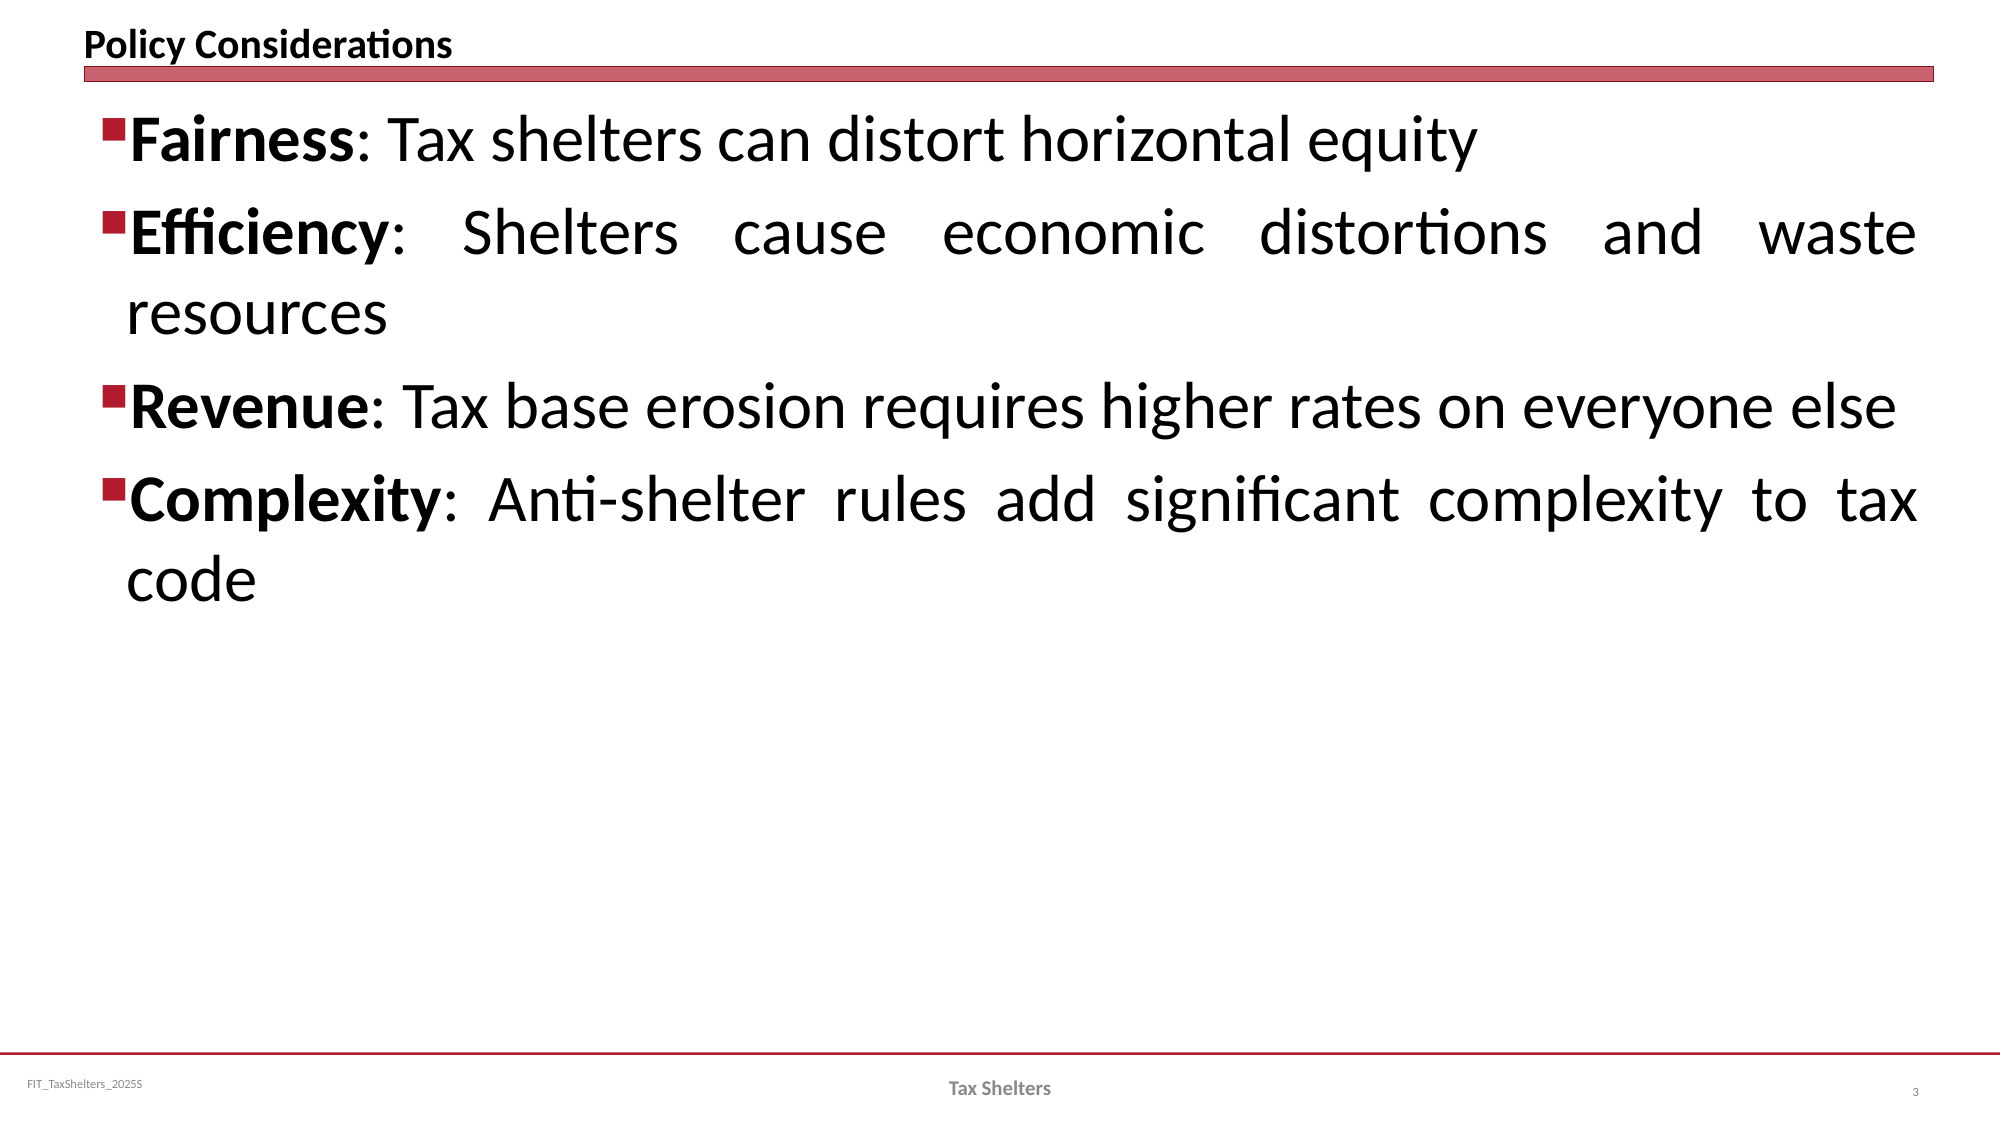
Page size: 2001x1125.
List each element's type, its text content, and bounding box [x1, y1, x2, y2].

slide_number 3 [1834, 1061, 1934, 1122]
footer Tax Shelters [683, 1056, 1317, 1117]
title Policy Considerations [83, 6, 1935, 67]
list Fairness: Tax shelters can distort horizontal equity Efficiency: Shelters cause economic distortions and waste resources Revenue: Tax base erosion requires higher rates on everyone else Complexity: Anti-shelter rules add significant complexity to tax code [83, 87, 1934, 1041]
